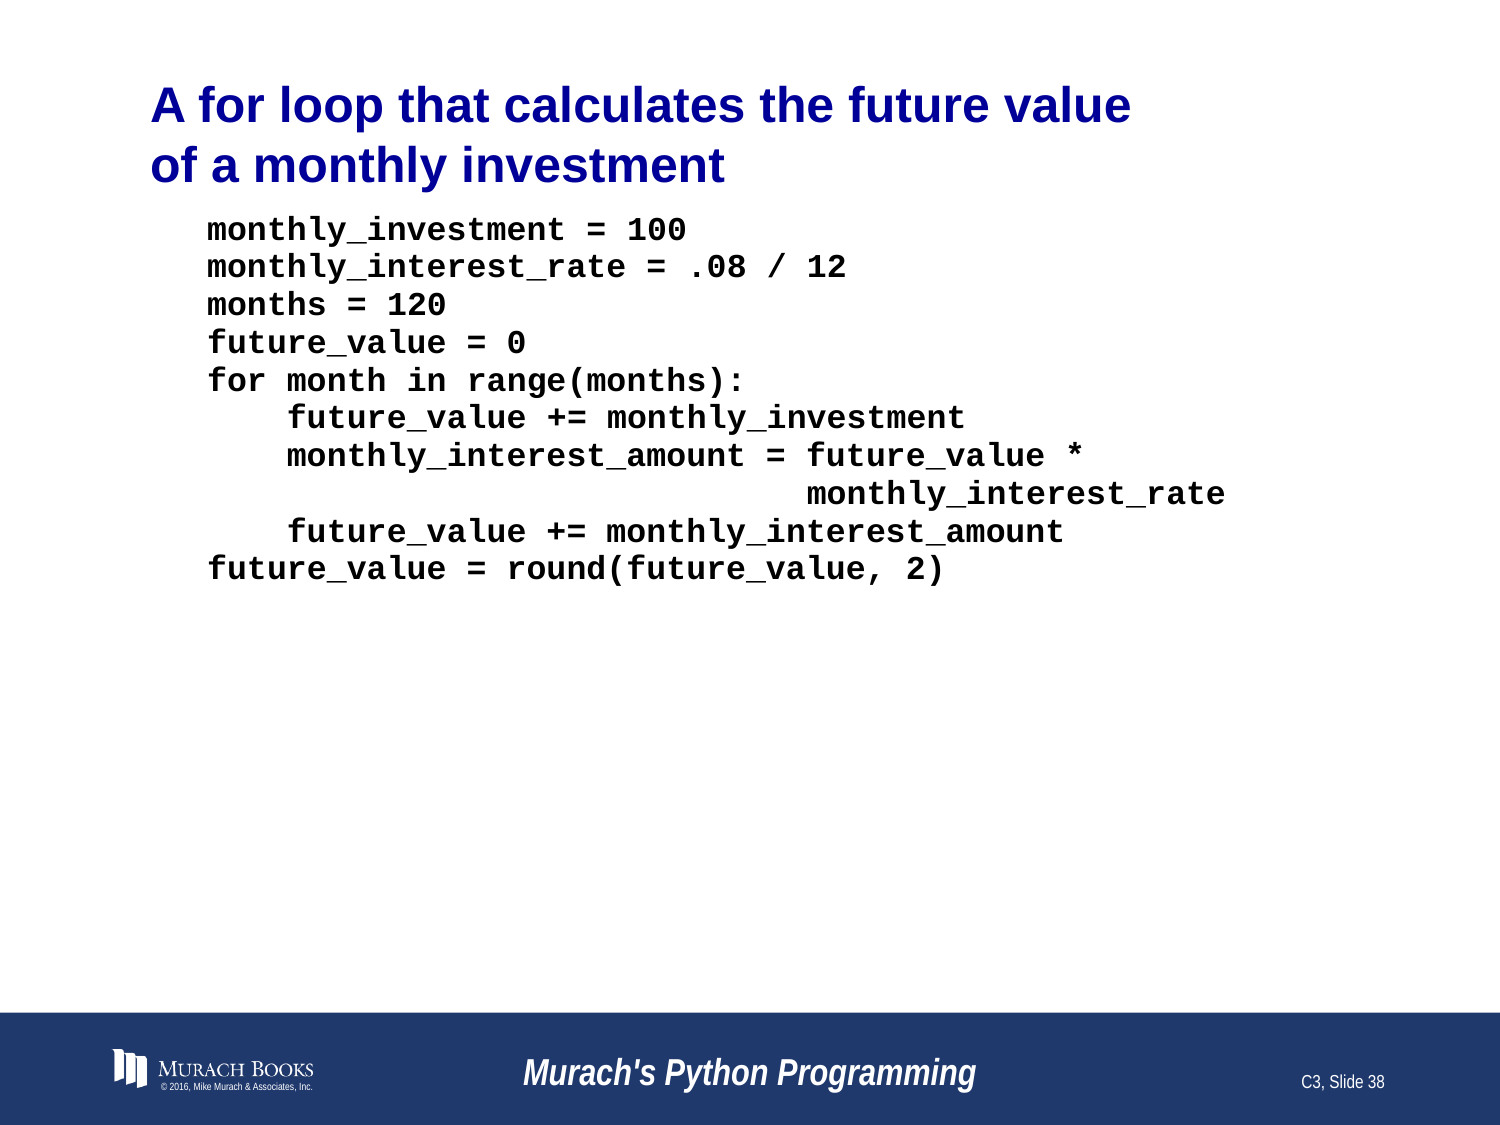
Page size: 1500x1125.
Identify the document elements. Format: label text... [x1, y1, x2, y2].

title A for loop that calculates the future value of a monthly investment [150, 72, 1350, 194]
footer © 2016, Mike Murach & Associates, Inc. [12, 1025, 463, 1100]
slide_number Murach's Python Programming [463, 1025, 1050, 1100]
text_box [149, 212, 1348, 591]
slide_number C3, Slide 38 [1087, 1025, 1400, 1100]
